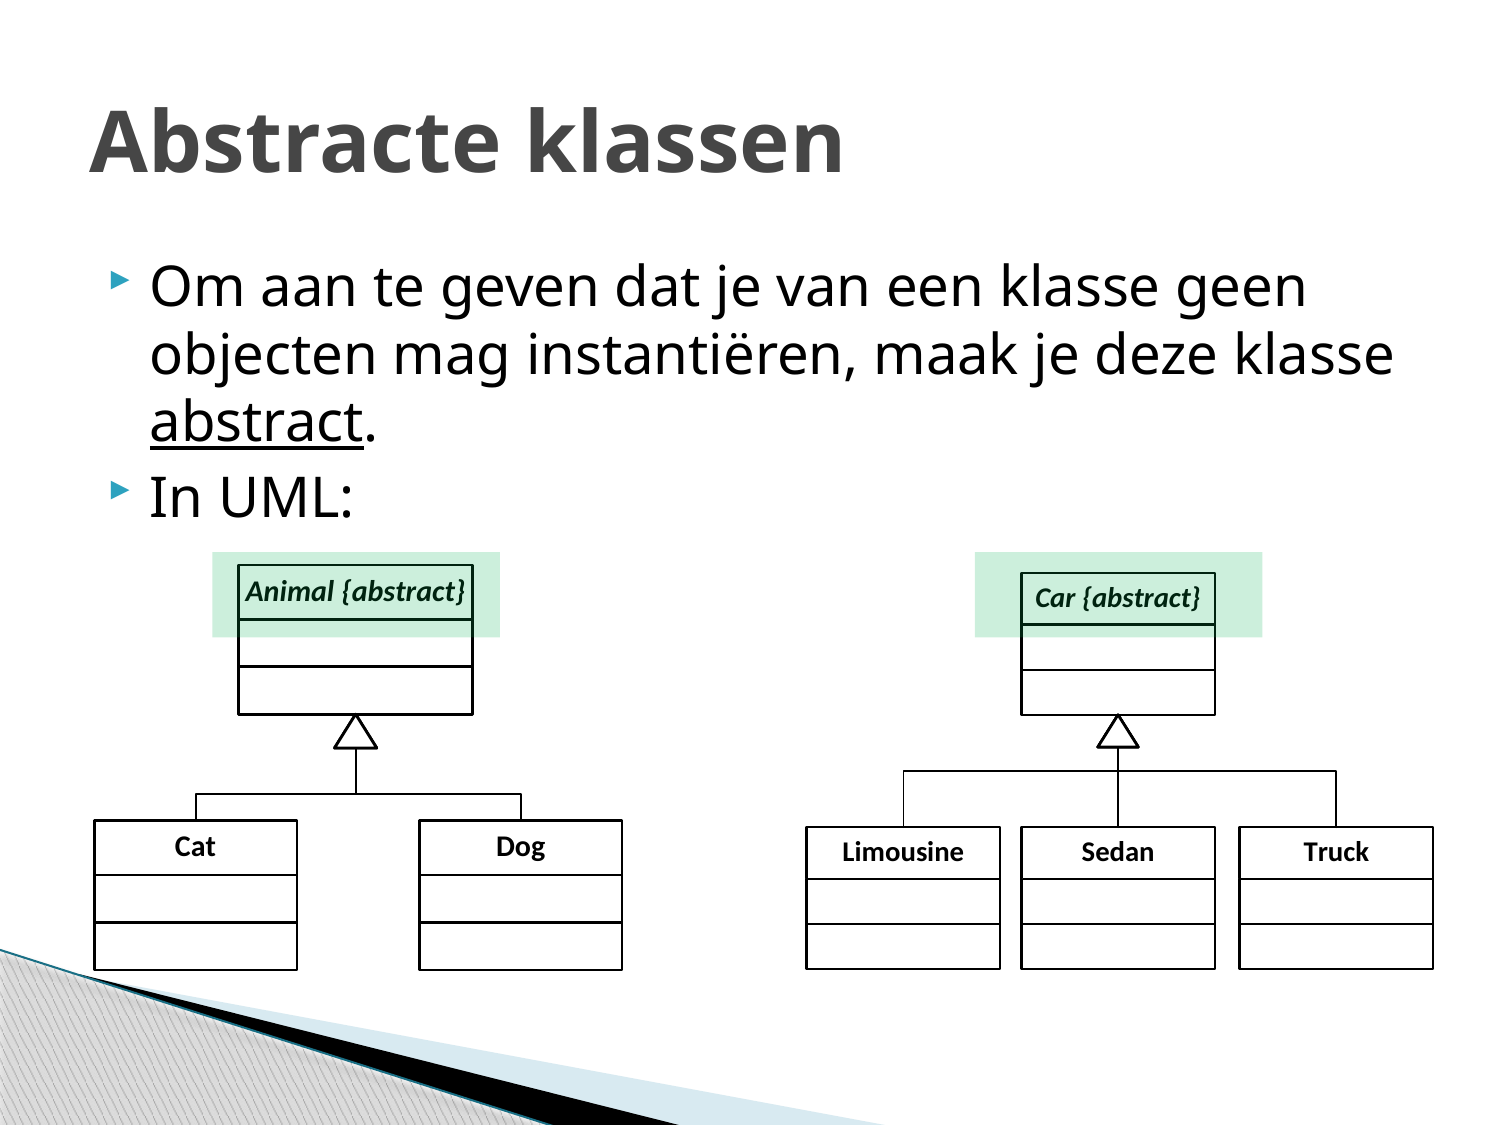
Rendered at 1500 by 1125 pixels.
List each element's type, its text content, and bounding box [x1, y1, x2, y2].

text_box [612, 451, 1500, 1101]
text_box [87, 541, 606, 977]
title Abstracte klassen [75, 45, 1425, 233]
list Om aan te geven dat je van een klasse geen objecten mag instantiëren, maak je deze klasse abstract. In UML: [75, 243, 1425, 986]
